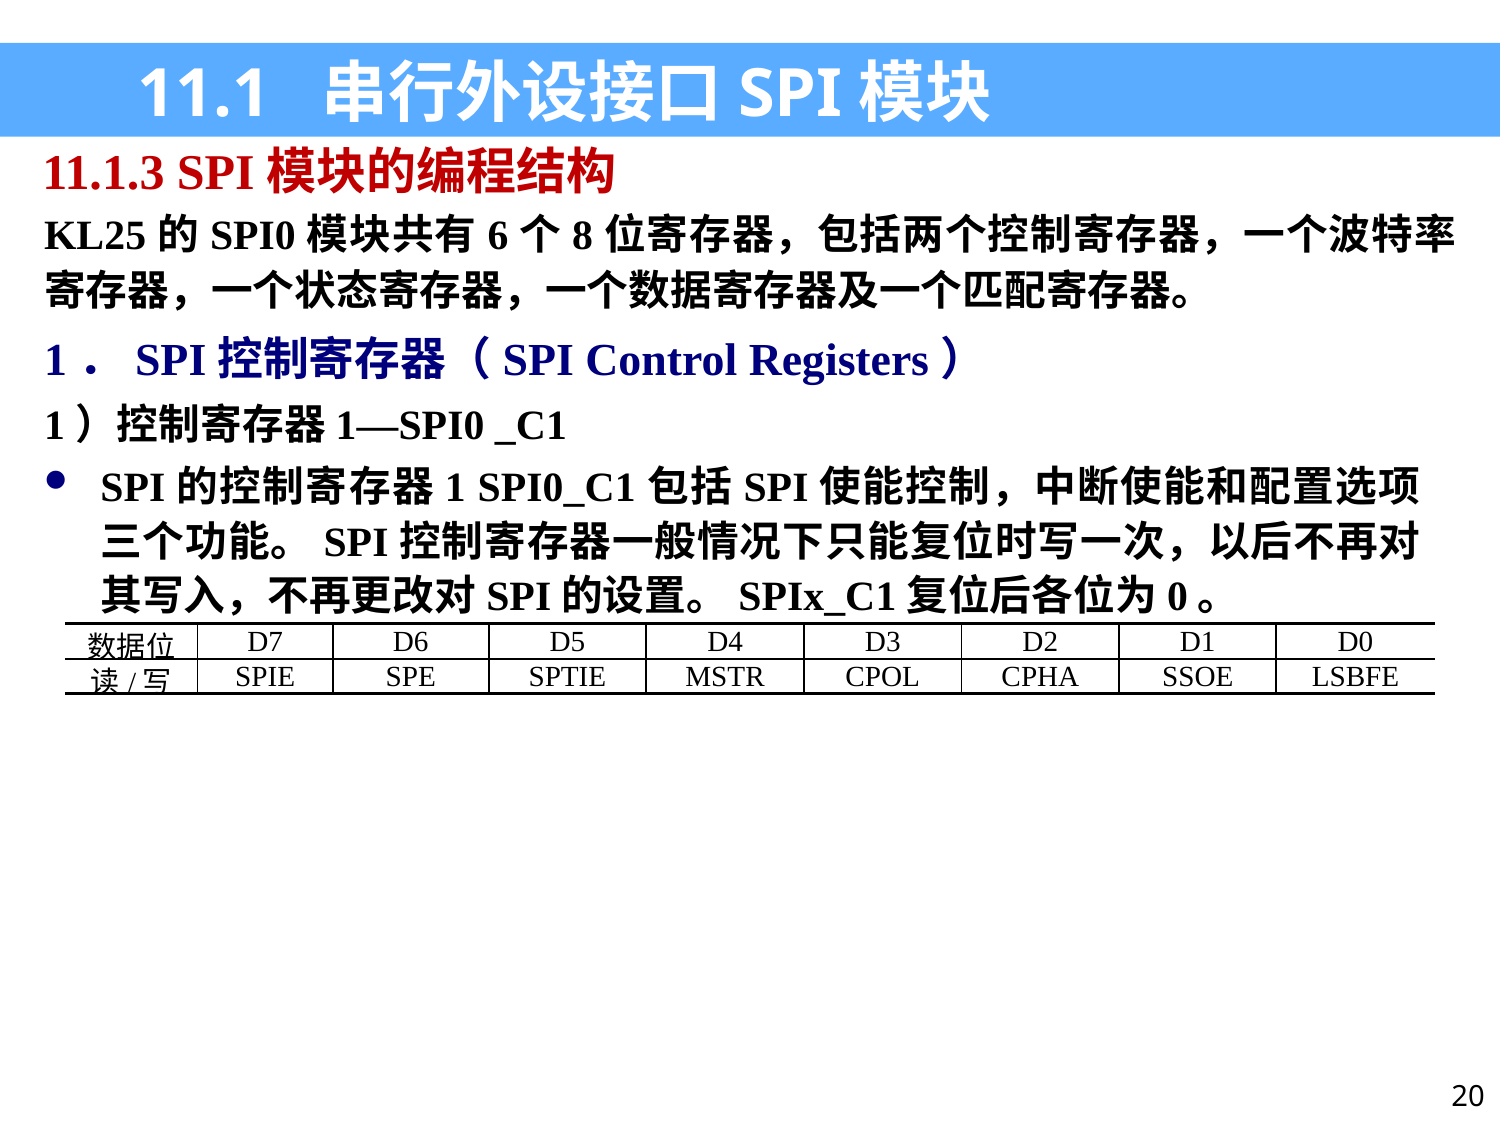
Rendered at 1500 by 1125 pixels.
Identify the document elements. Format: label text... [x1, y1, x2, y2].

table_cell SPE [334, 660, 488, 692]
text_box KL25的SPI0模块共有6个8位寄存器，包括两个控制寄存器，一个波特率寄存器，一个状态寄存器，一个数据寄存器及一个匹配寄存器。 [29, 195, 1471, 316]
table_header D1 [1120, 625, 1275, 658]
text_box 11.1.3 SPI模块的编程结构 [27, 132, 632, 208]
table_cell SPTIE [490, 660, 645, 692]
table_header D6 [334, 625, 488, 658]
slide_number 20 [1149, 1049, 1500, 1125]
table_header D4 [647, 625, 803, 658]
table_header D5 [490, 625, 645, 658]
text_box 11.1 串行外设接口SPI模块 [122, 42, 1008, 138]
text_box 1．SPI控制寄存器（SPI Control Registers） [29, 316, 1471, 392]
text_box 1）控制寄存器1—SPI0 _C1 SPI的控制寄存器1 SPI0_C1包括SPI使能控制，中断使能和配置选项三个功能。SPI控制寄存器一般情况下只能复位时写一次，以后不再对其写入，不再更改对SPI的设置。SPIx_C1复位后各位为0。 [29, 385, 1436, 627]
table_cell 读/写 [65, 660, 197, 692]
table_header D2 [962, 625, 1118, 658]
table_cell LSBFE [1277, 660, 1435, 692]
table_cell CPHA [962, 660, 1118, 692]
table_header D0 [1277, 625, 1435, 658]
table_cell SPIE [198, 660, 332, 692]
table_cell CPOL [805, 660, 961, 692]
table_header D3 [805, 625, 961, 658]
table_header D7 [198, 625, 332, 658]
table_cell SSOE [1120, 660, 1275, 692]
table_header 数据位 [65, 625, 197, 658]
table_cell MSTR [647, 660, 803, 692]
